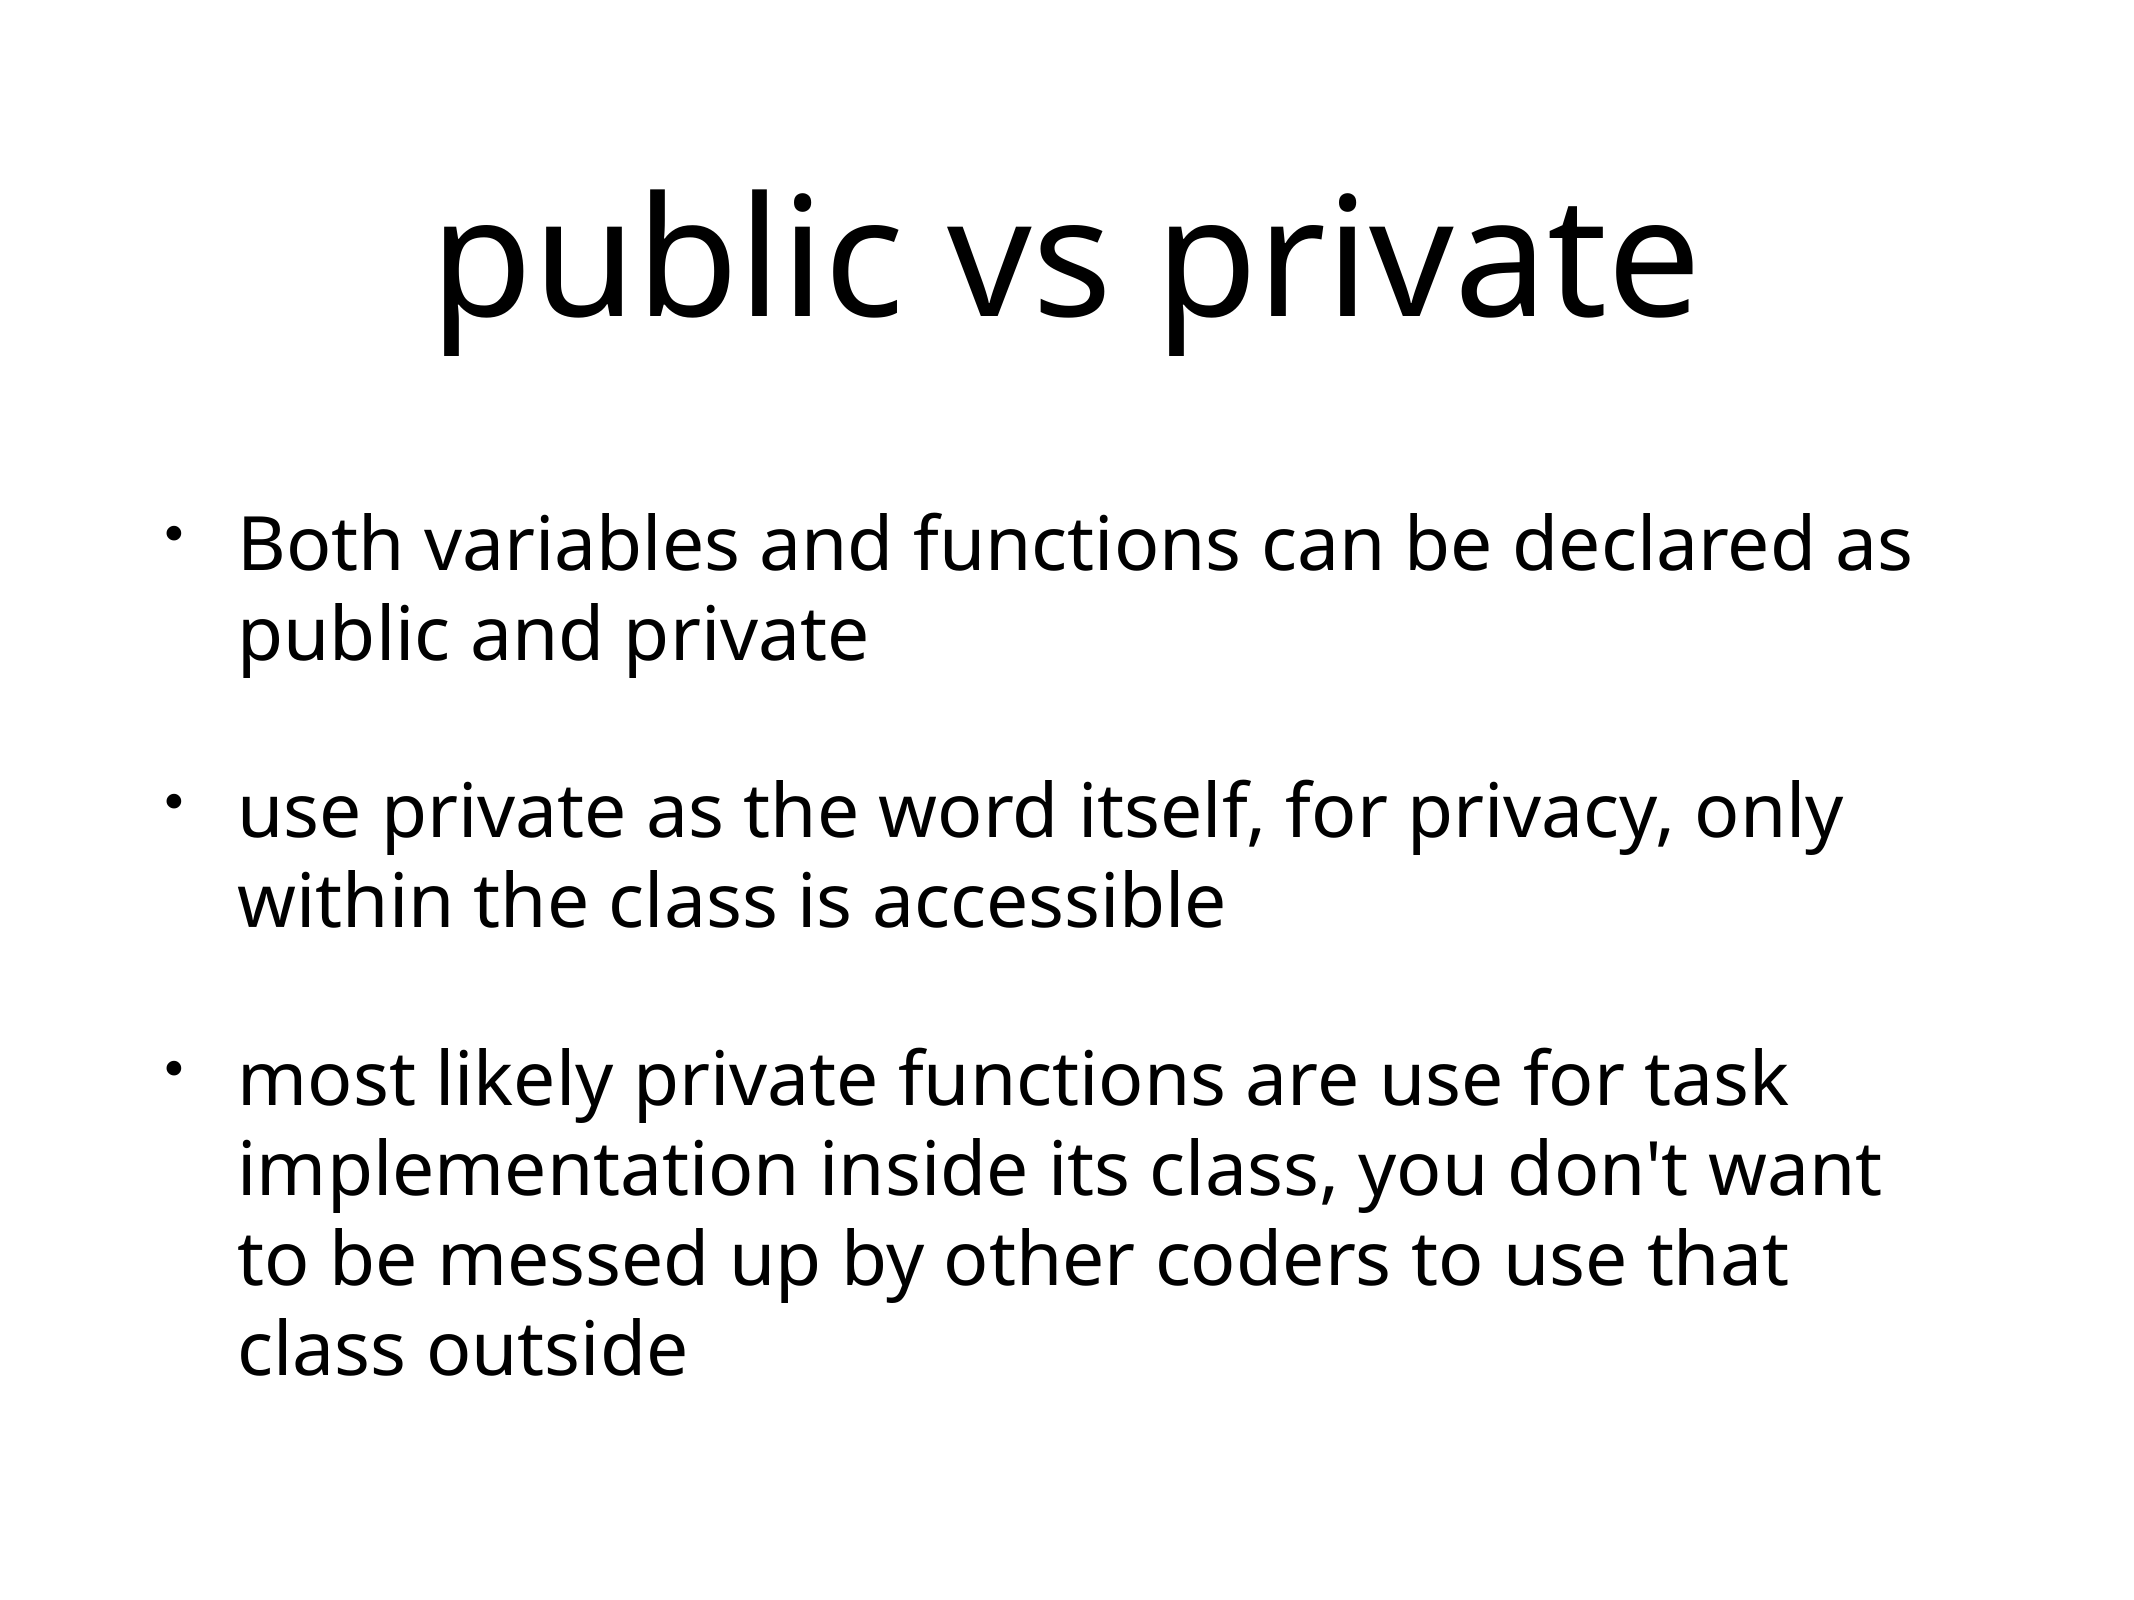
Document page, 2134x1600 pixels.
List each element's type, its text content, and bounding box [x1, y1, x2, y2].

title public vs private [155, 72, 1978, 426]
list Both variables and functions can be declared as public and private use private as the word itself, for privacy, only within the class is accessible most likely private functions are use for task implementation inside its class, you don't want to be messed up by other coders to use that class outside [155, 426, 1978, 1459]
